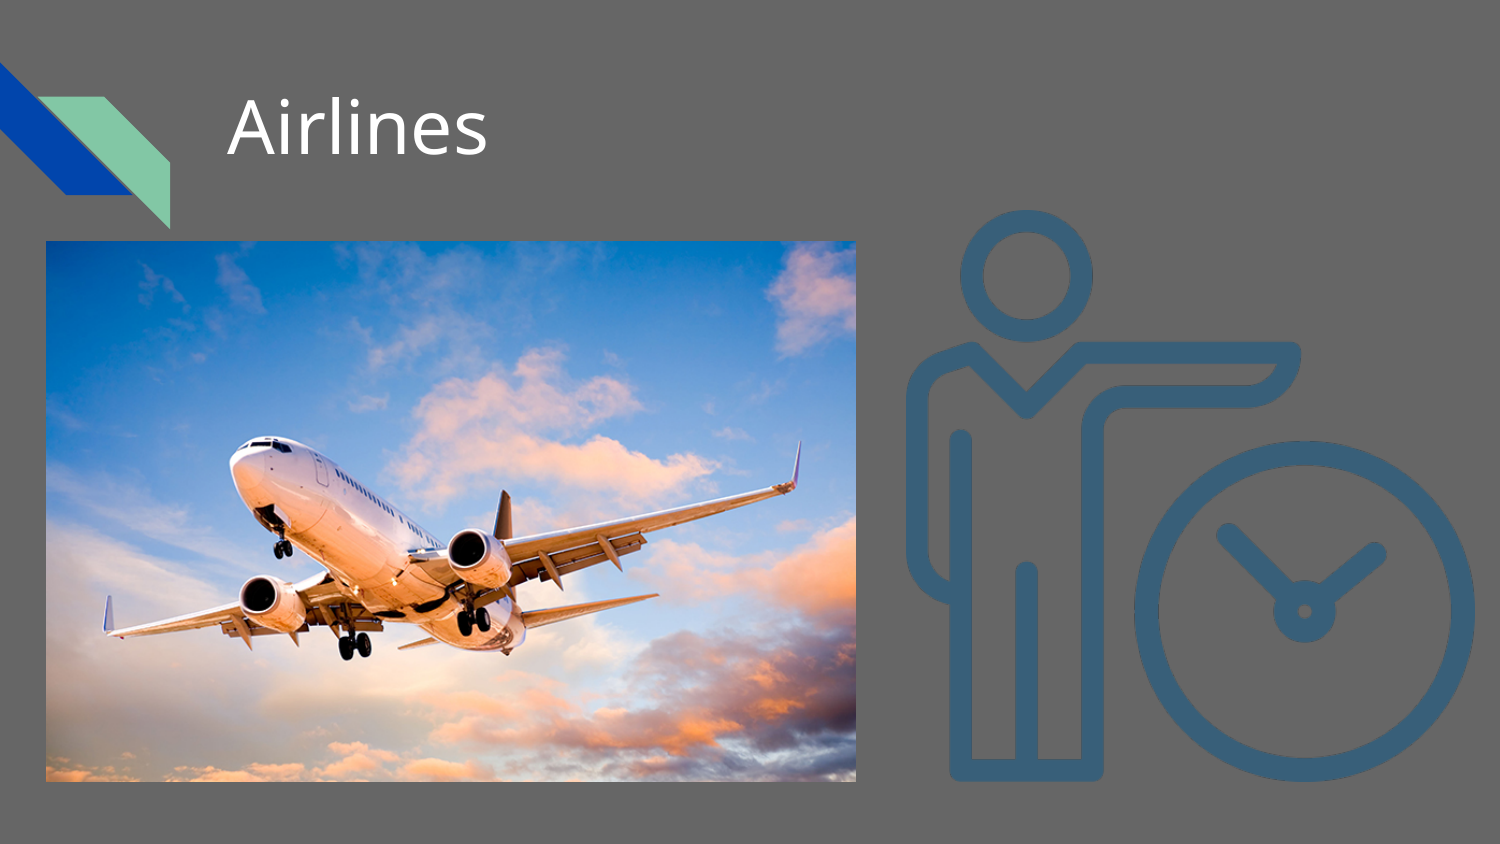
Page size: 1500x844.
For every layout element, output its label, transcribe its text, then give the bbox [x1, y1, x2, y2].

title Airlines [212, 64, 1368, 215]
picture [46, 241, 857, 782]
picture [906, 210, 1476, 782]
